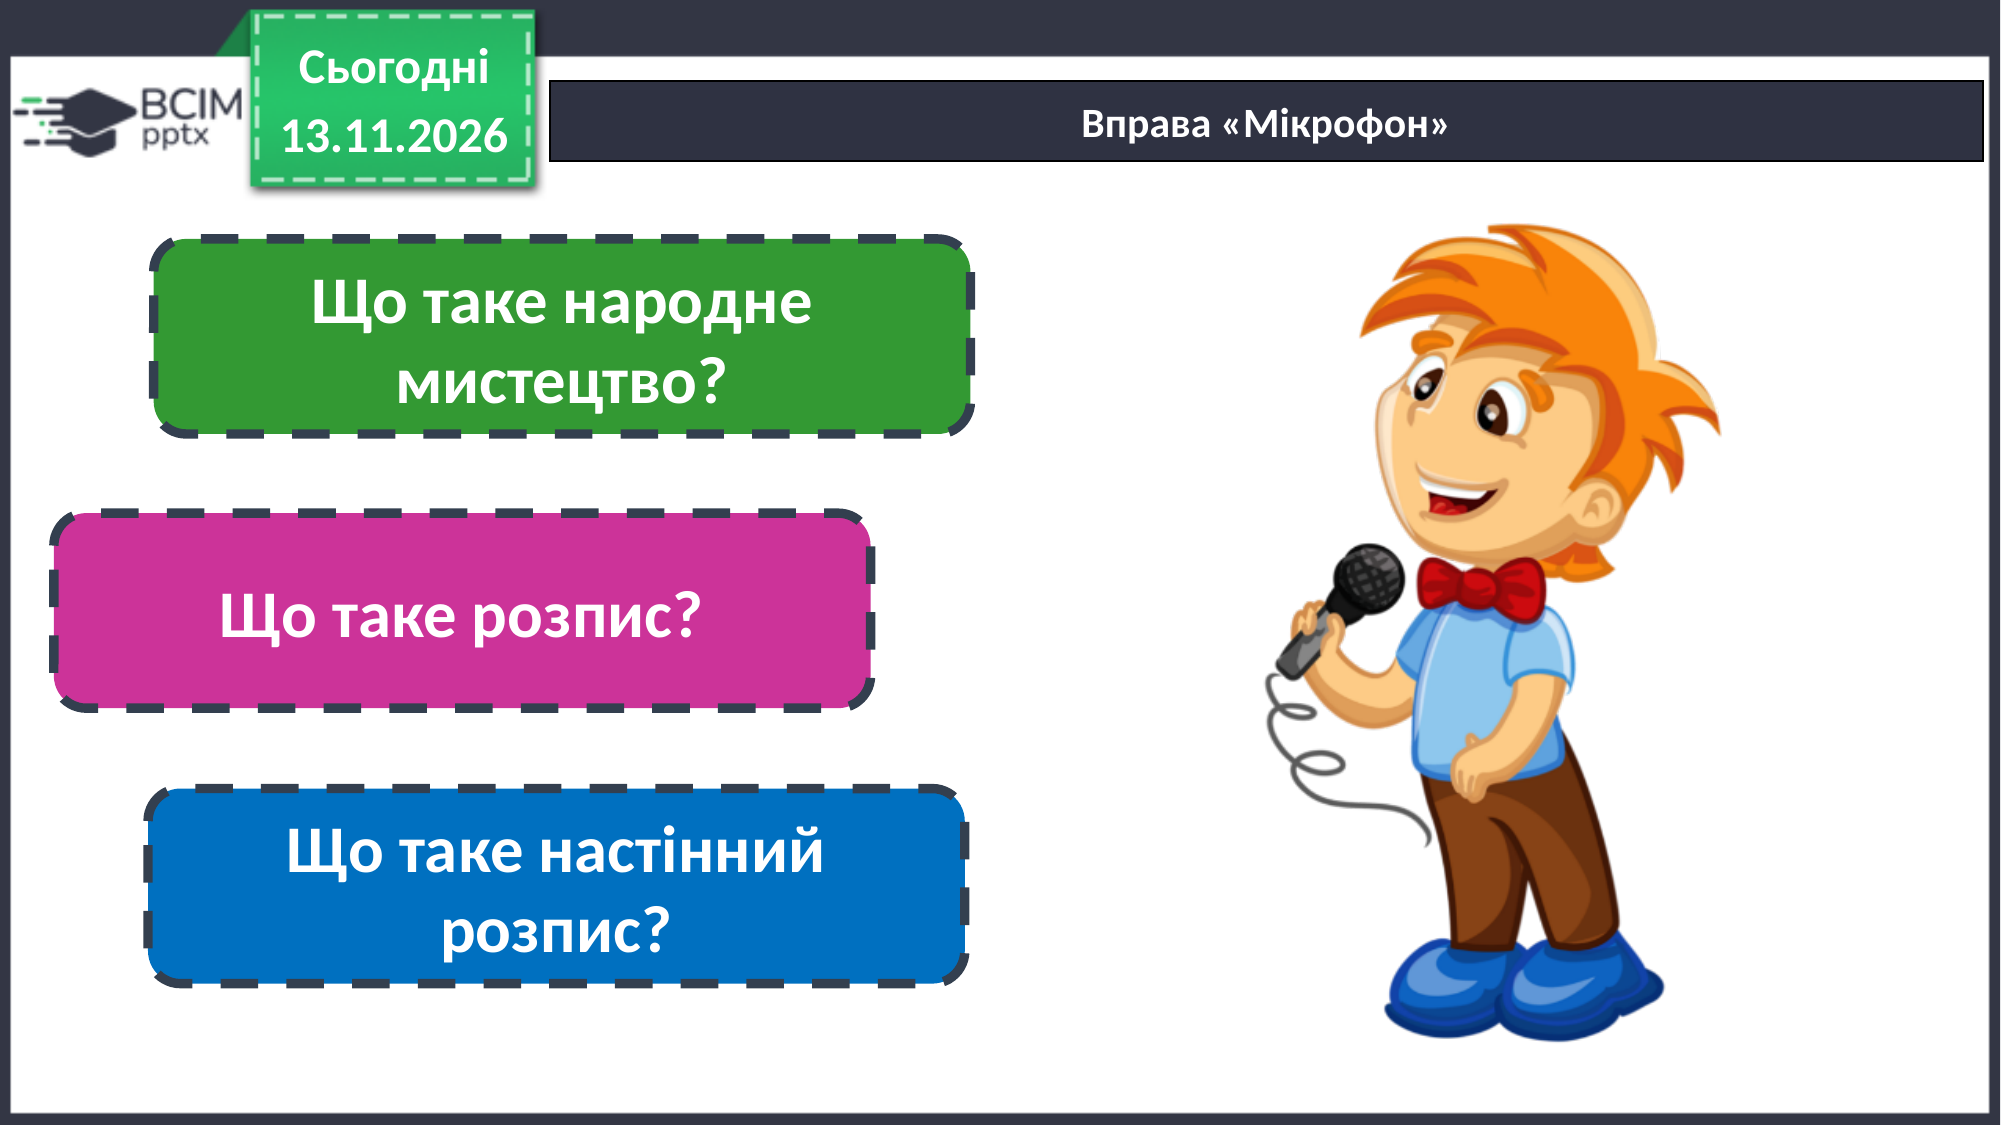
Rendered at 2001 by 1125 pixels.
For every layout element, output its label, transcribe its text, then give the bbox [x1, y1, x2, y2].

text_box Що таке розпис? [53, 512, 872, 709]
text_box Сьогодні [284, 26, 535, 101]
text_box 15.04.2022 [263, 101, 524, 164]
text_box Вправа «Мікрофон» [549, 80, 1984, 162]
text_box Що таке настінний розпис? [147, 787, 966, 985]
picture [0, 0, 2001, 1125]
text_box Що таке народне мистецтво? [153, 238, 971, 435]
